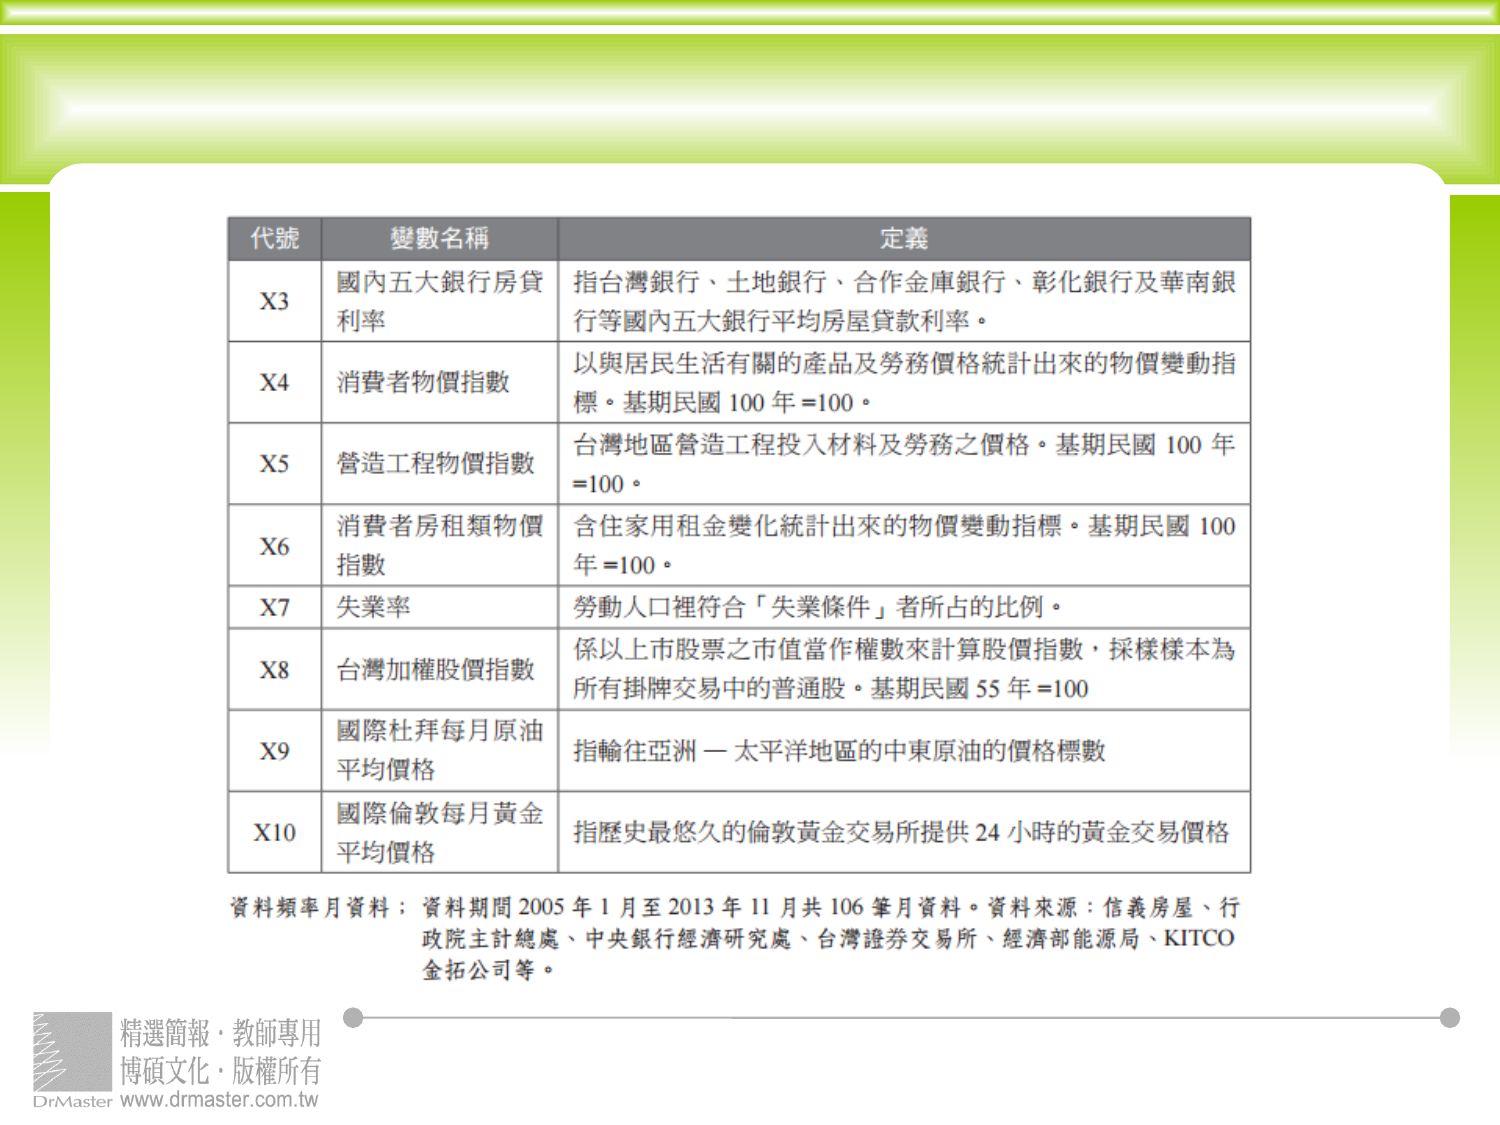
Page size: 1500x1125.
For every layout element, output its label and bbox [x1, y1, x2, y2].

list [216, 205, 1272, 989]
picture [33, 1012, 322, 1110]
